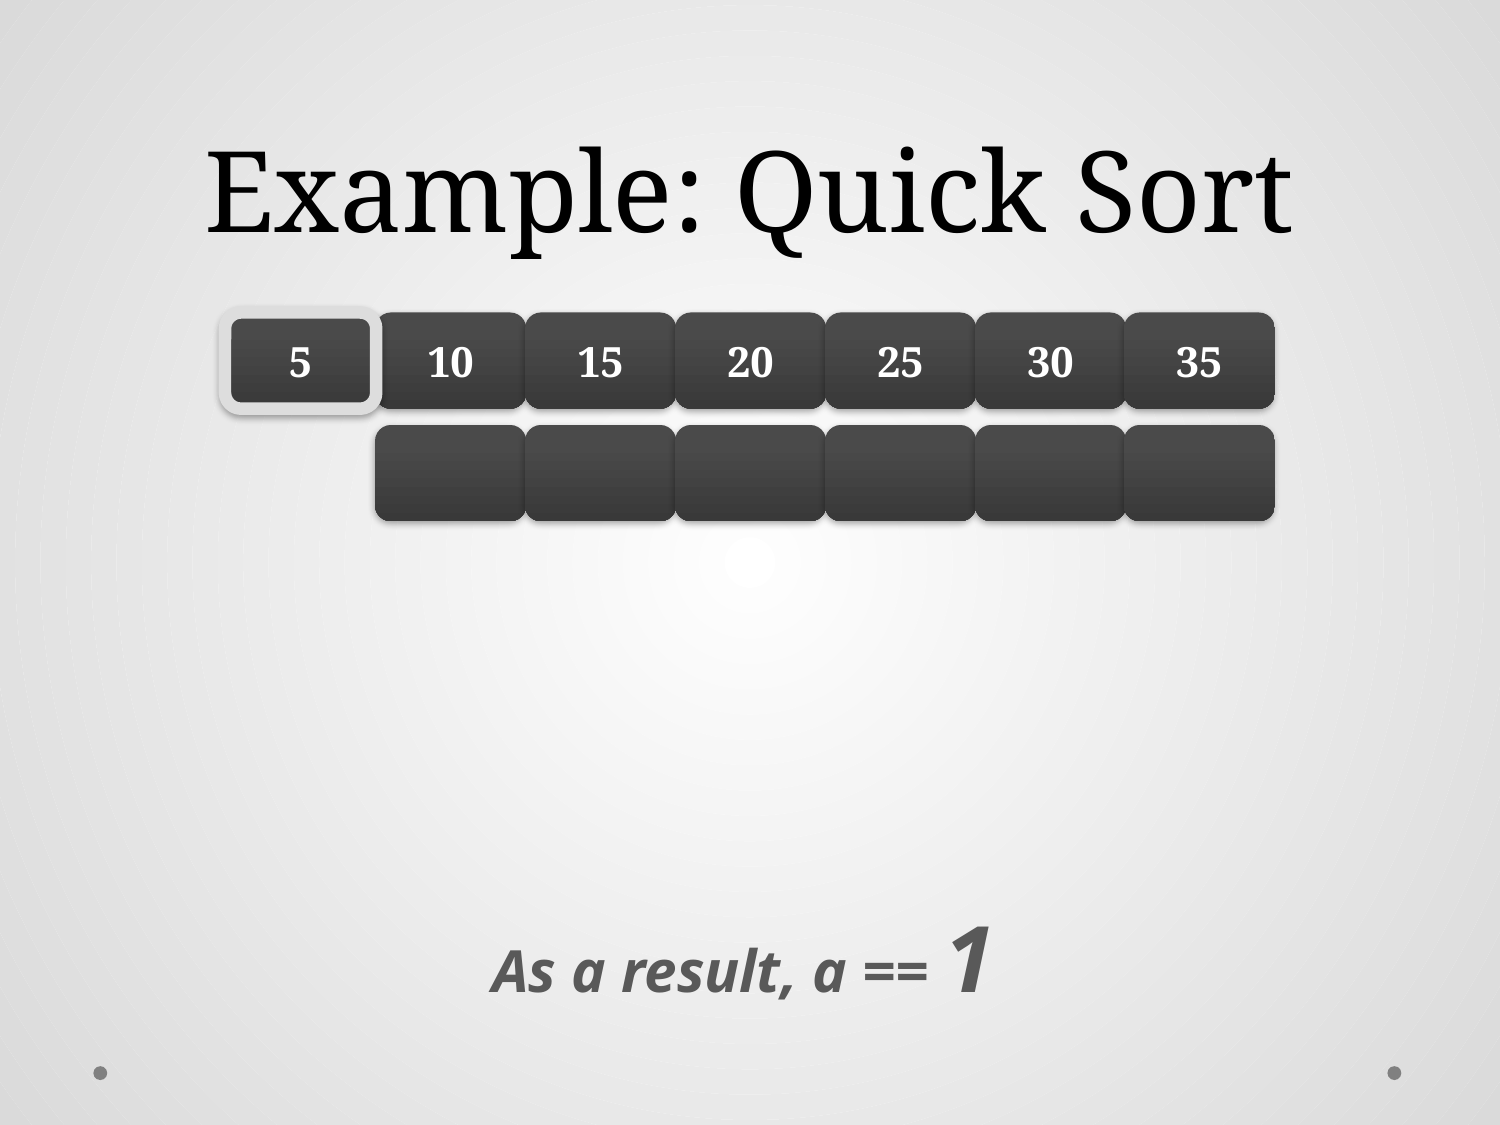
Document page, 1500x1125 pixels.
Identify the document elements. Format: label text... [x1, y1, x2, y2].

text_box 5 [224, 312, 377, 409]
text_box [524, 424, 674, 522]
text_box [974, 424, 1123, 522]
text_box 35 [1123, 312, 1276, 409]
text_box 30 [974, 312, 1123, 409]
text_box [674, 424, 824, 522]
text_box [374, 424, 524, 522]
text_box 10 [377, 312, 524, 409]
text_box 25 [824, 312, 974, 409]
text_box 15 [524, 312, 674, 409]
text_box 20 [674, 312, 824, 409]
text_box [824, 424, 974, 522]
text_box [1123, 424, 1276, 522]
text_box As a result, a == 1 [324, 893, 1163, 1019]
title Example: Quick Sort [75, 0, 1425, 263]
